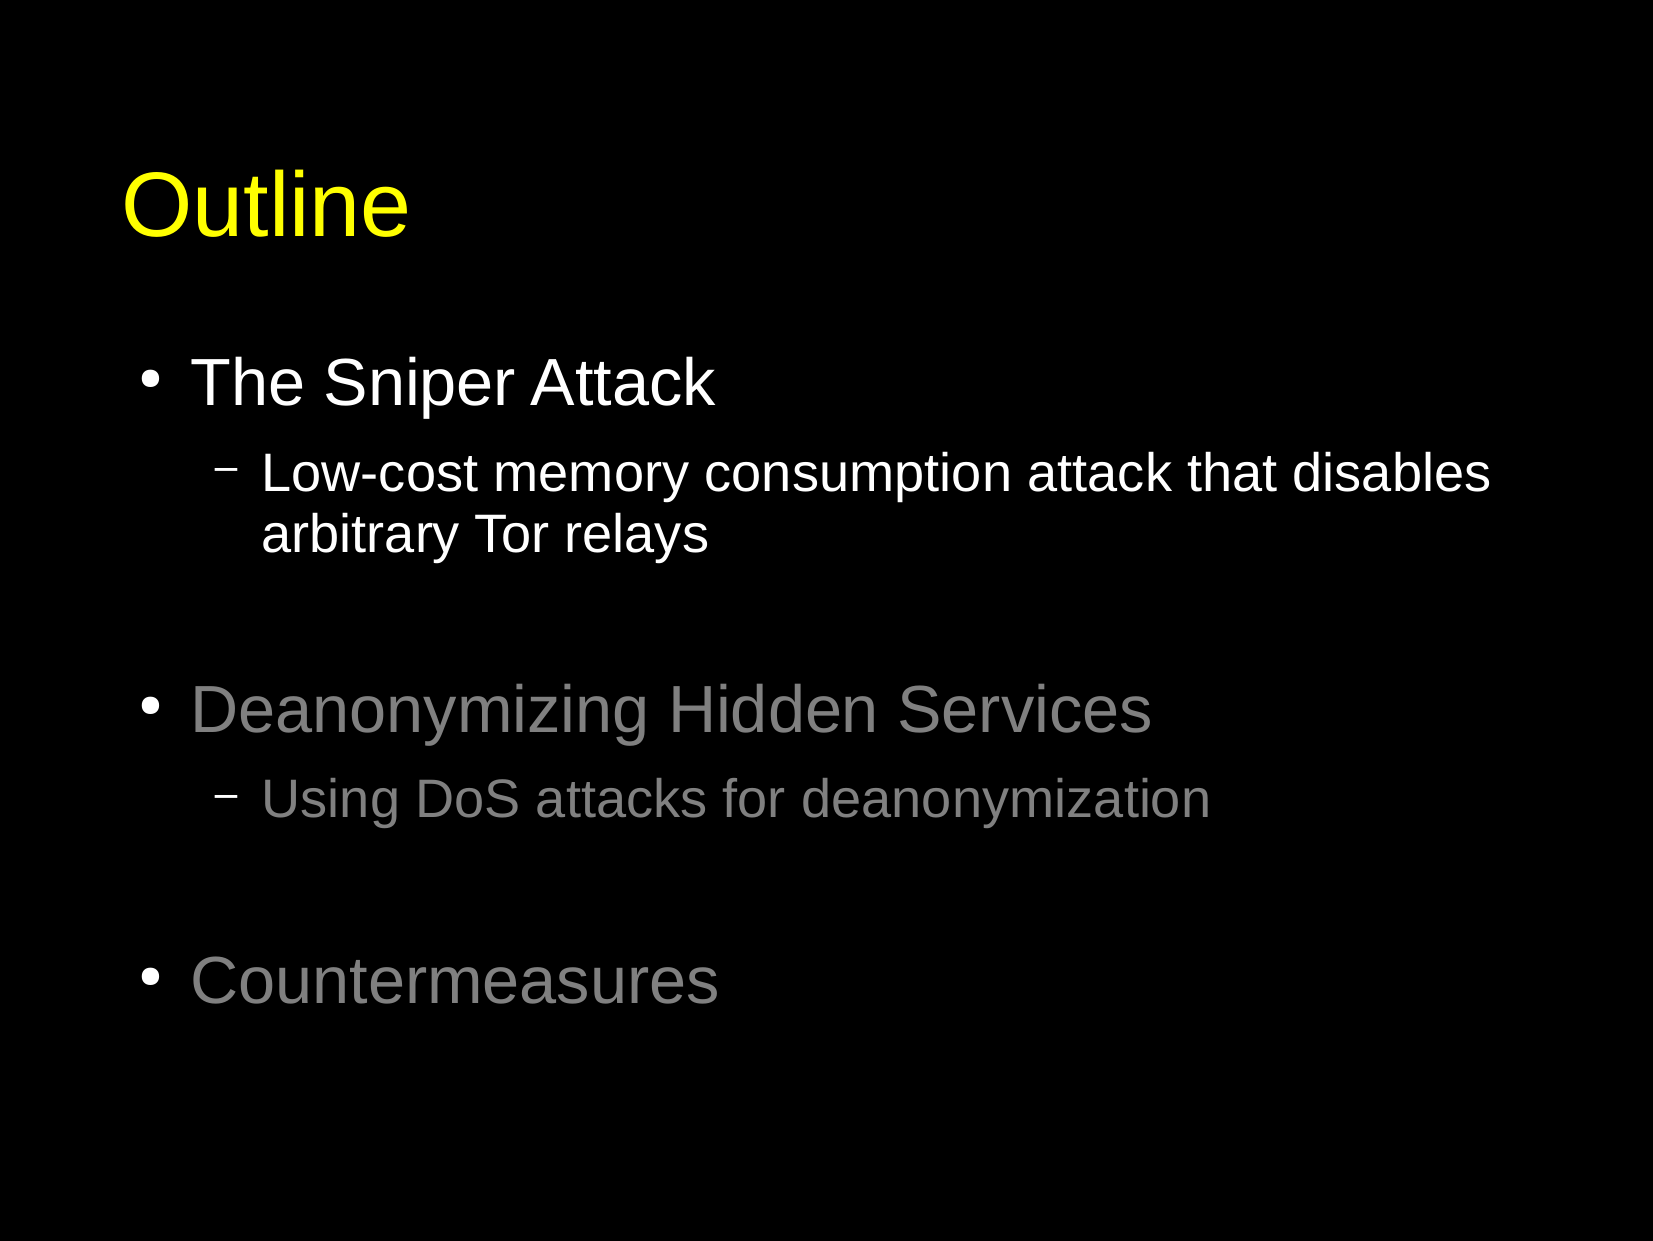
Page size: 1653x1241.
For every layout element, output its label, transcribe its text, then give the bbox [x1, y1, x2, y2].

list The Sniper Attack Low-cost memory consumption attack that disables arbitrary Tor relays Deanonymizing Hidden Services Using DoS attacks for deanonymization Countermeasures [121, 344, 1532, 1125]
title Outline [121, 102, 1532, 309]
